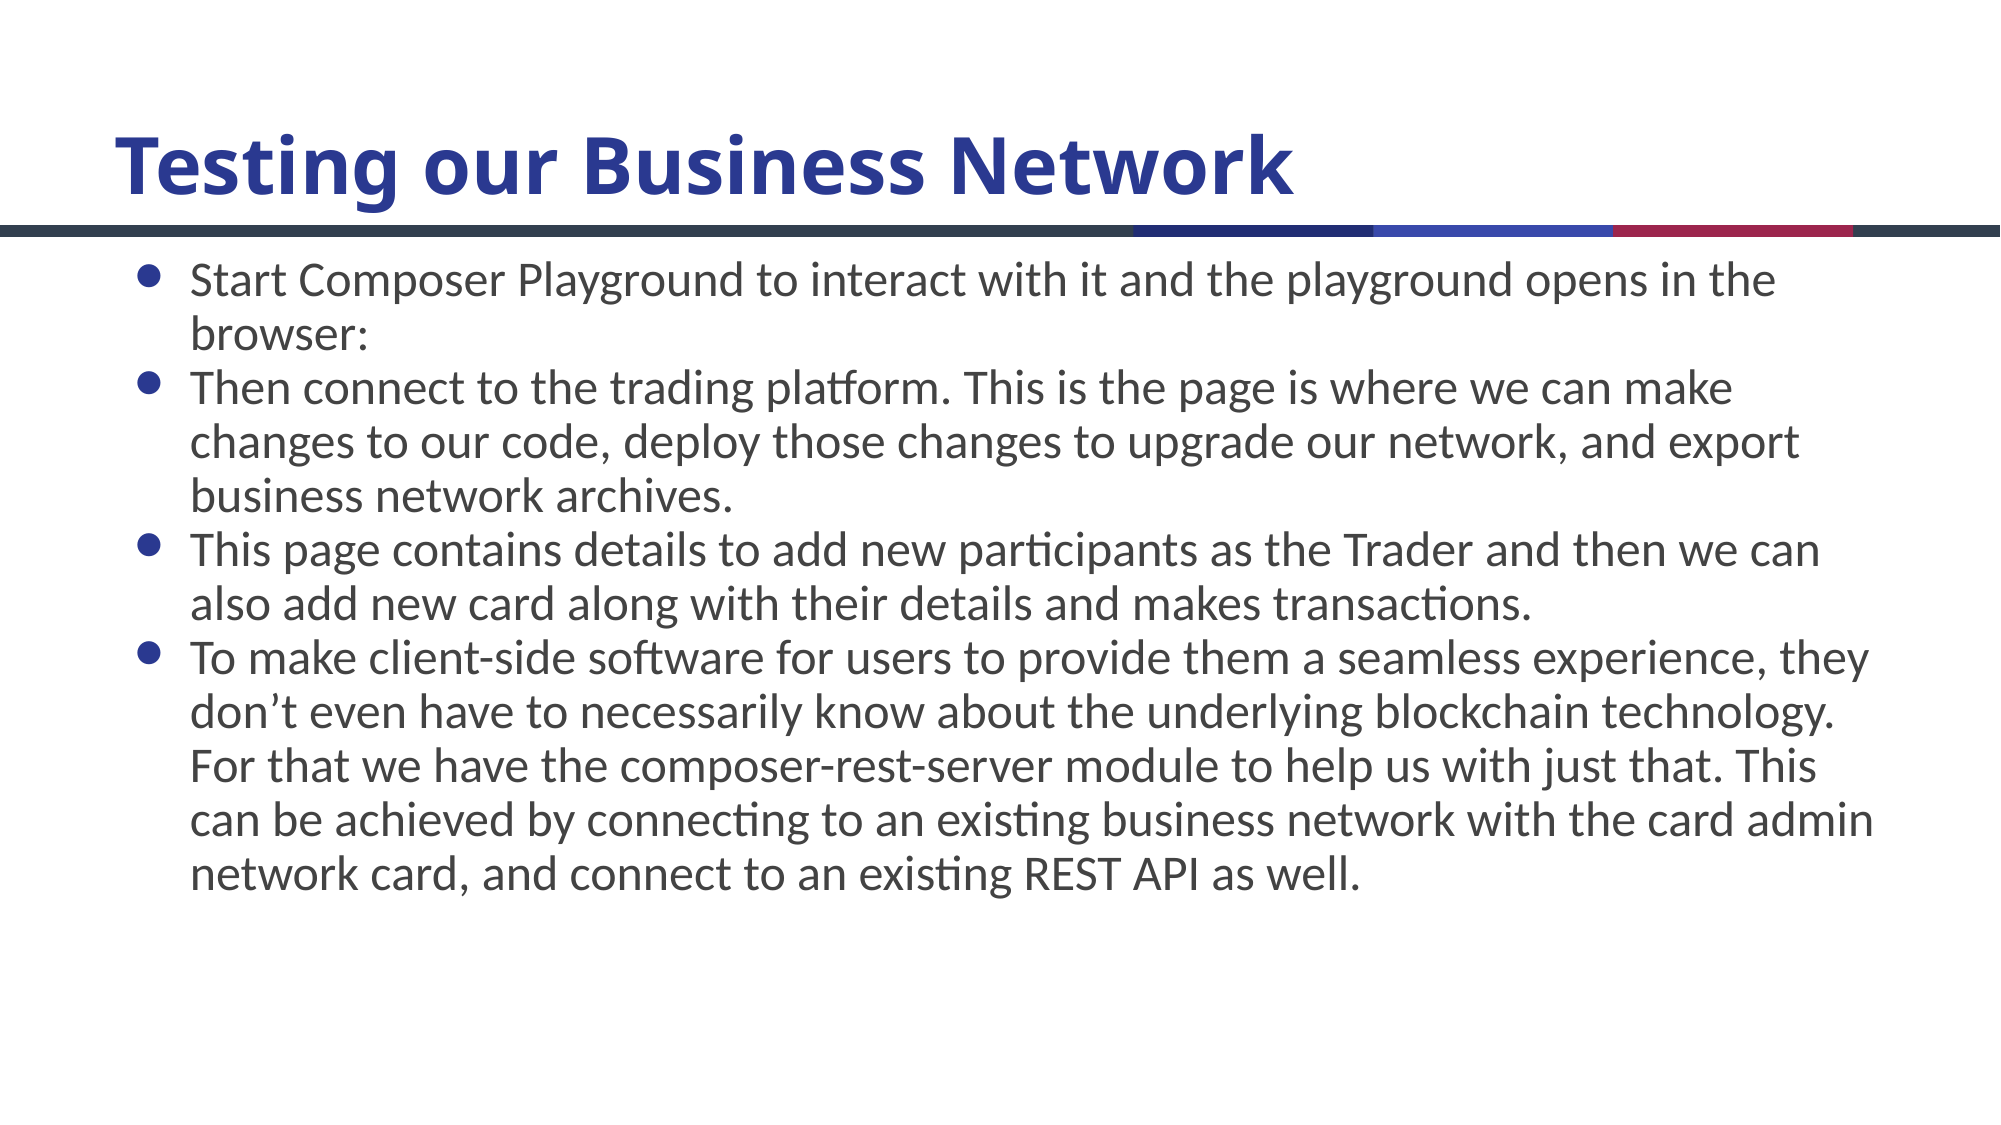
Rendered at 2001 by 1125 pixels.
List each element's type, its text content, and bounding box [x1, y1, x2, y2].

title Testing our Business Network [99, 59, 1825, 278]
list Start Composer Playground to interact with it and the playground opens in the browser: Then connect to the trading platform. This is the page is where we can make changes to our code, deploy those changes to upgrade our network, and export business network archives. This page contains details to add new participants as the Trader and then we can also add new card along with their details and makes transactions. To make client-side software for users to provide them a seamless experience, they don’t even have to necessarily know about the underlying blockchain technology. For that we have the composer-rest-server module to help us with just that. This can be achieved by connecting to an existing business network with the card admin network card, and connect to an existing REST API as well. [99, 246, 1900, 1005]
